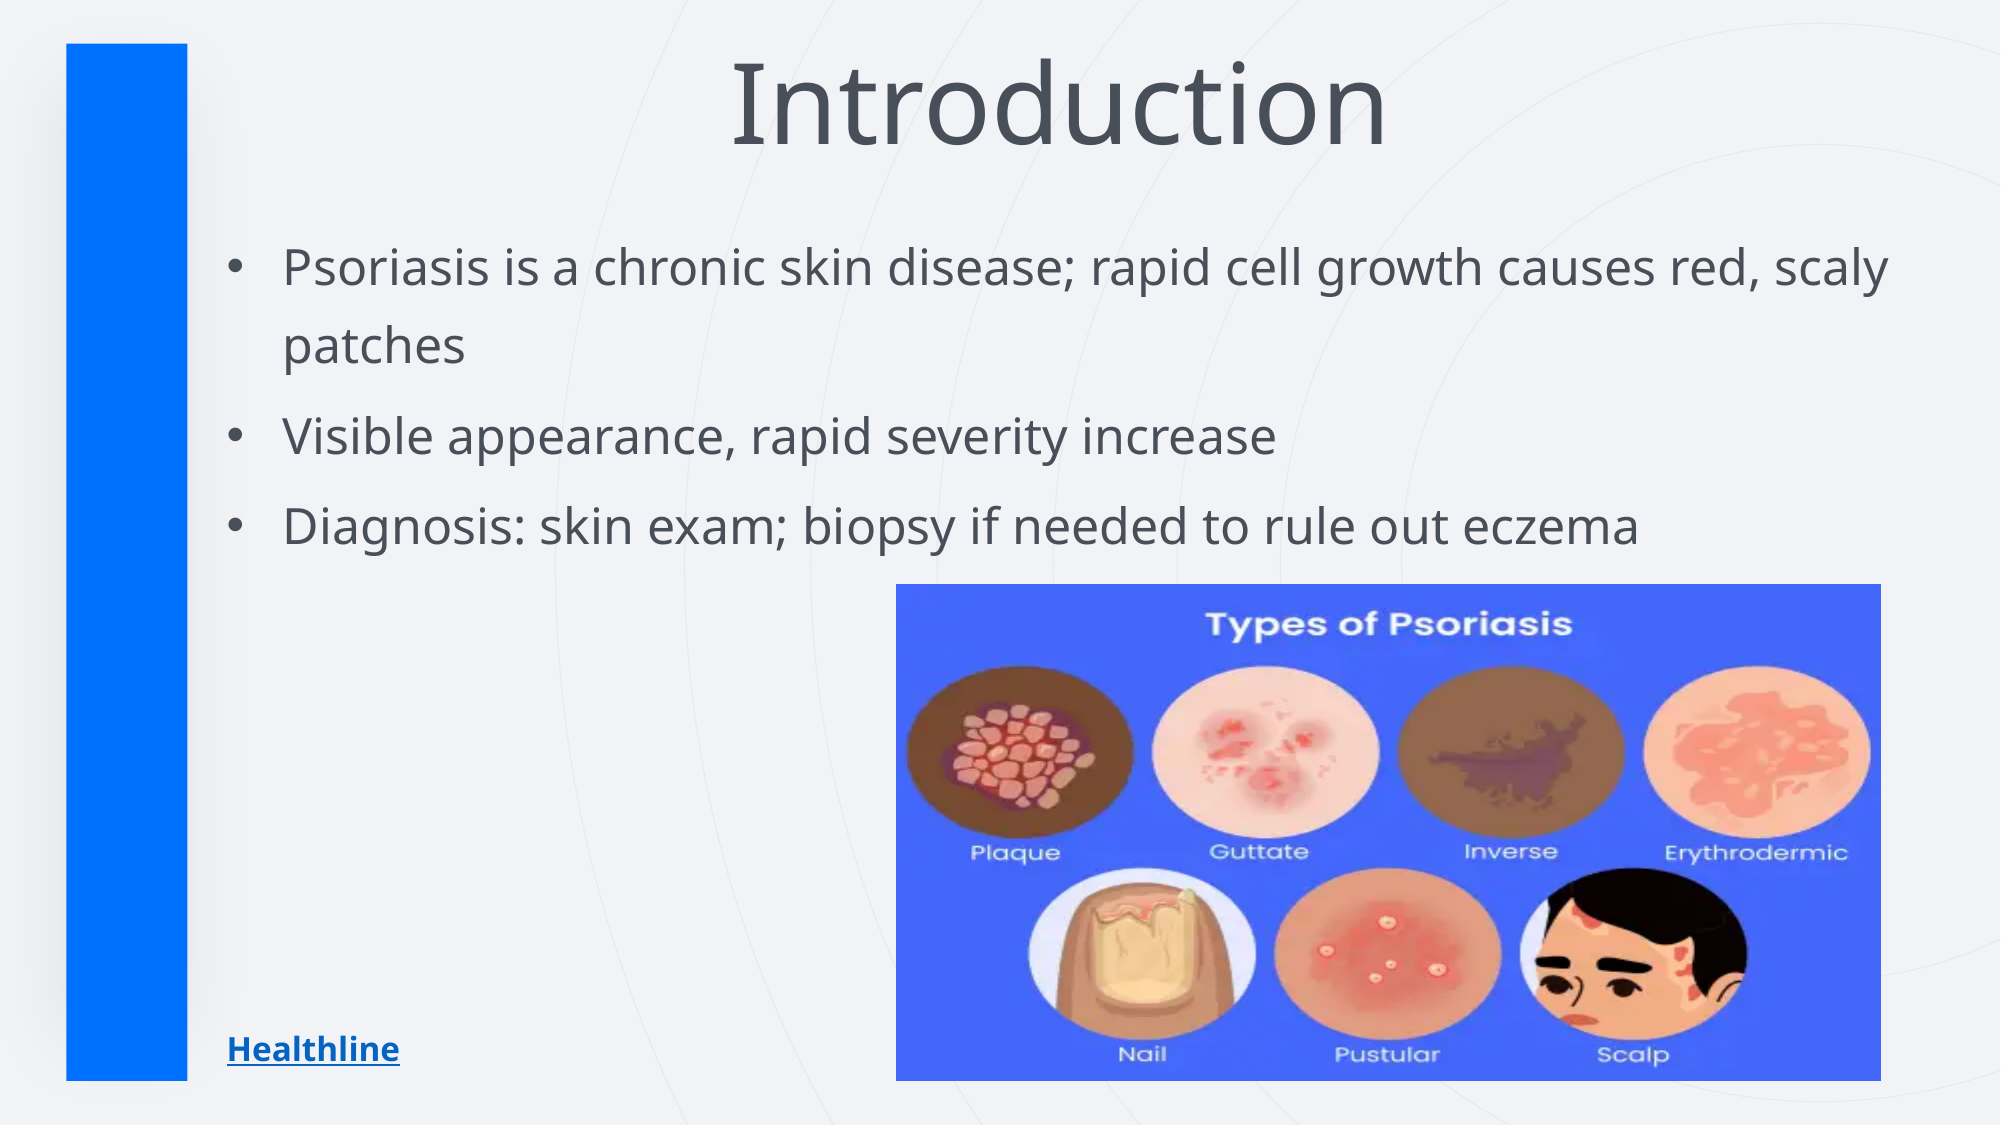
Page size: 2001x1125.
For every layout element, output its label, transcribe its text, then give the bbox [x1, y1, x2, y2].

text_box Introduction [667, 11, 1455, 175]
picture [896, 584, 1881, 1081]
text_box [65, 43, 188, 1082]
text_box Psoriasis is a chronic skin disease; rapid cell growth causes red, scaly patches Visible appearance, rapid severity increase Diagnosis: skin exam; biopsy if needed to rule out eczema [211, 210, 1911, 562]
text_box Healthline [211, 1020, 572, 1081]
